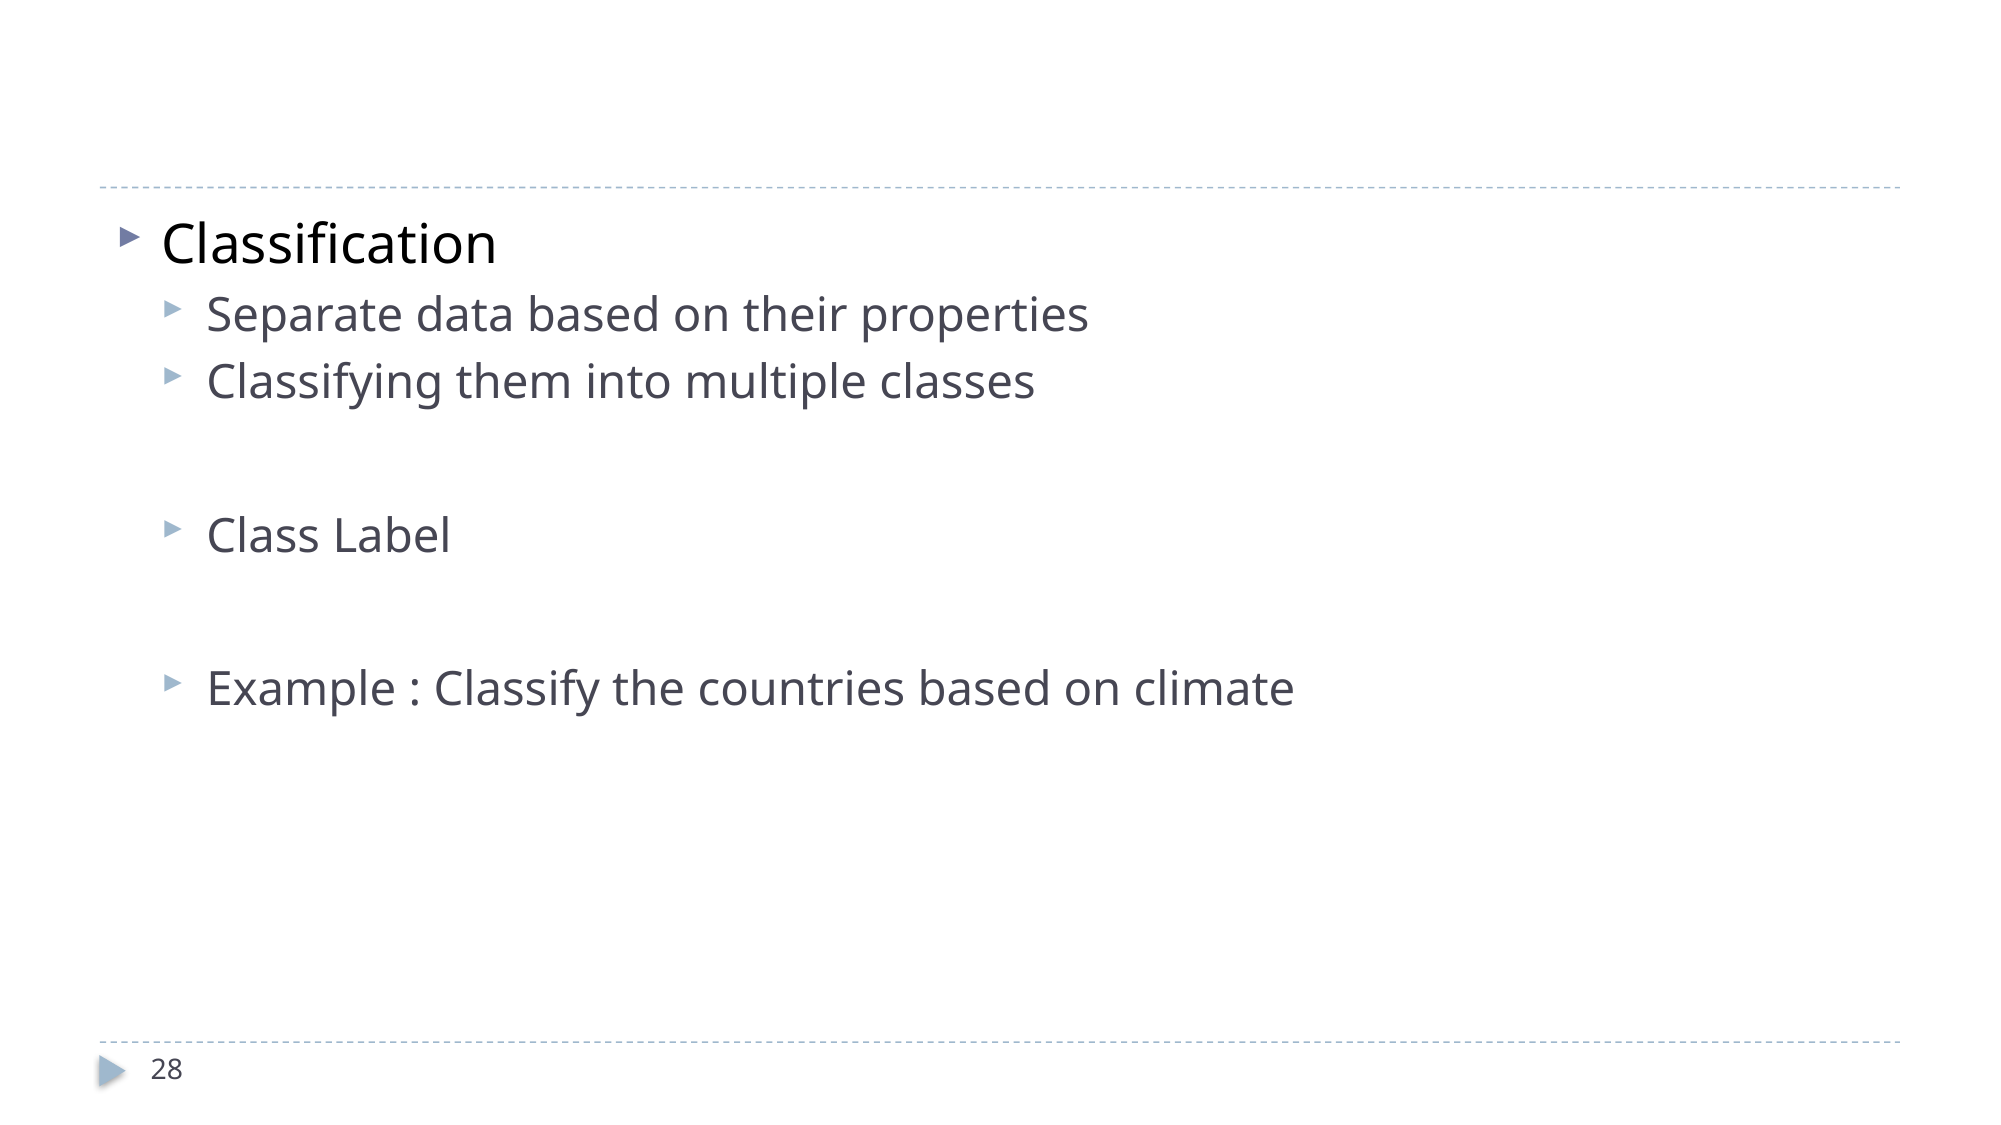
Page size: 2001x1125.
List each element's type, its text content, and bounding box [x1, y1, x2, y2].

list Classification Separate data based on their properties Classifying them into multiple classes Class Label Example : Classify the countries based on climate [99, 200, 1900, 1010]
slide_number 28 [133, 1042, 568, 1103]
